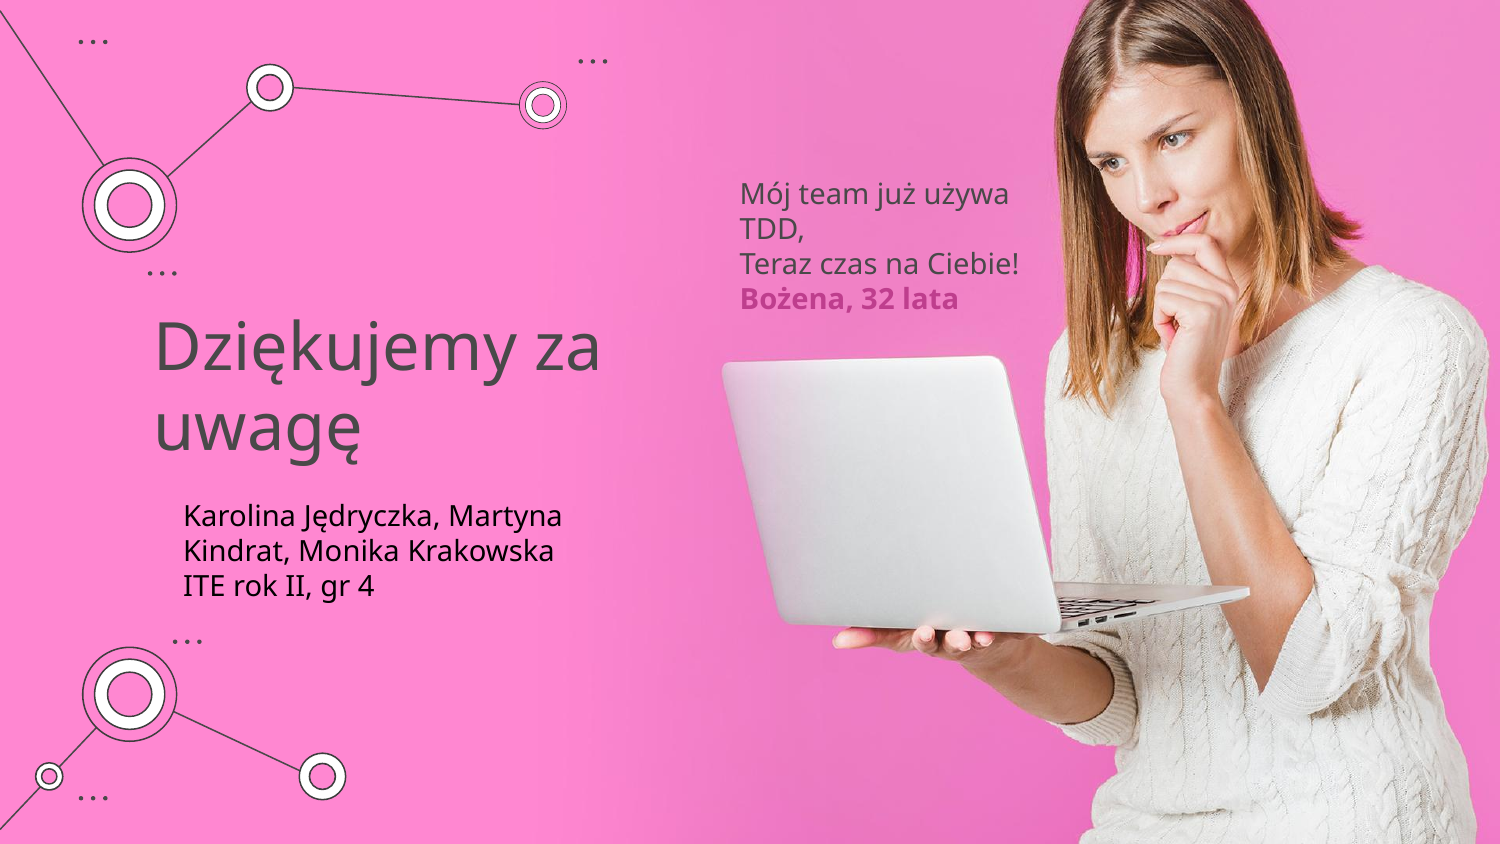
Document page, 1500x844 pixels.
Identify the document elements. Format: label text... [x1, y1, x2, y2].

picture [0, 0, 1500, 844]
text_box Karolina Jędryczka, Martyna Kindrat, Monika Krakowska ITE rok II, gr 4 [168, 482, 655, 612]
title Dziękujemy za uwagę [138, 346, 809, 559]
text_box Mój team już używa TDD, Teraz czas na Ciebie! Bożena, 32 lata [724, 160, 1081, 290]
